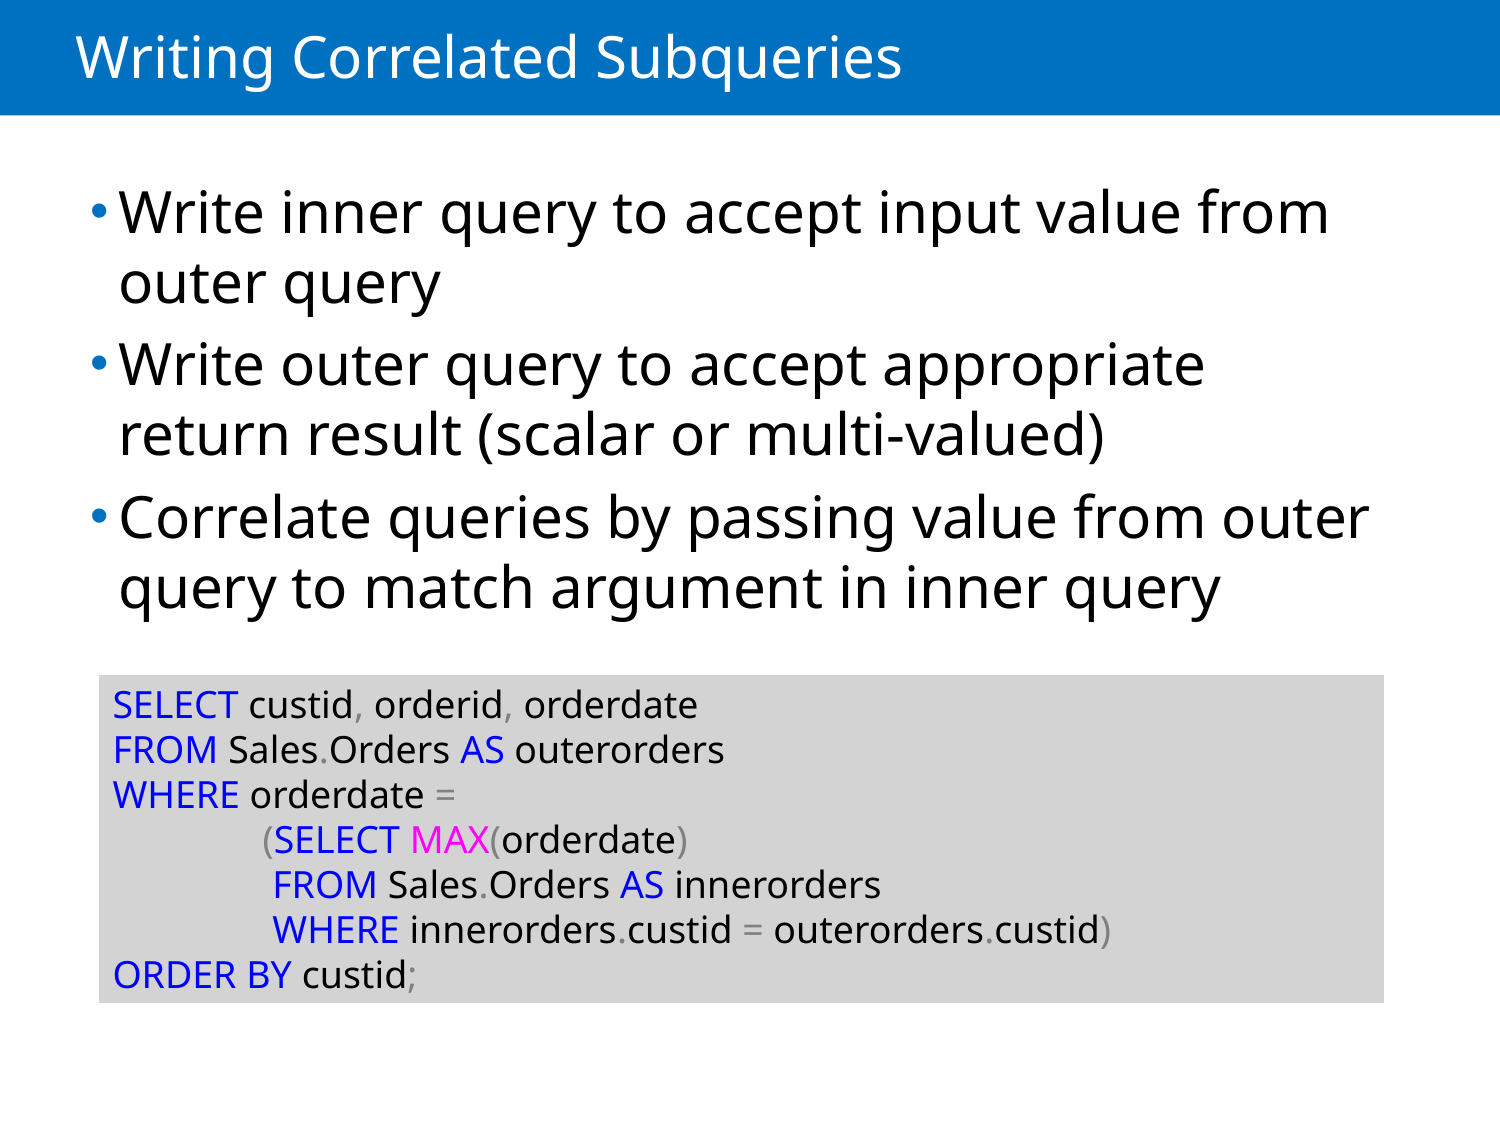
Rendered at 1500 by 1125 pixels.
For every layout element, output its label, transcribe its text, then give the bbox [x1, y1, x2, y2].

text_box Write inner query to accept input value from outer query Write outer query to accept appropriate return result (scalar or multi-valued) Correlate queries by passing value from outer query to match argument in inner query [75, 167, 1408, 1012]
text_box SELECT custid, orderid, orderdate FROM Sales.Orders AS outerorders WHERE orderdate = (SELECT MAX(orderdate) FROM Sales.Orders AS innerorders WHERE innerorders.custid = outerorders.custid) ORDER BY custid; [97, 673, 1385, 1004]
title Writing Correlated Subqueries [75, 0, 1351, 122]
